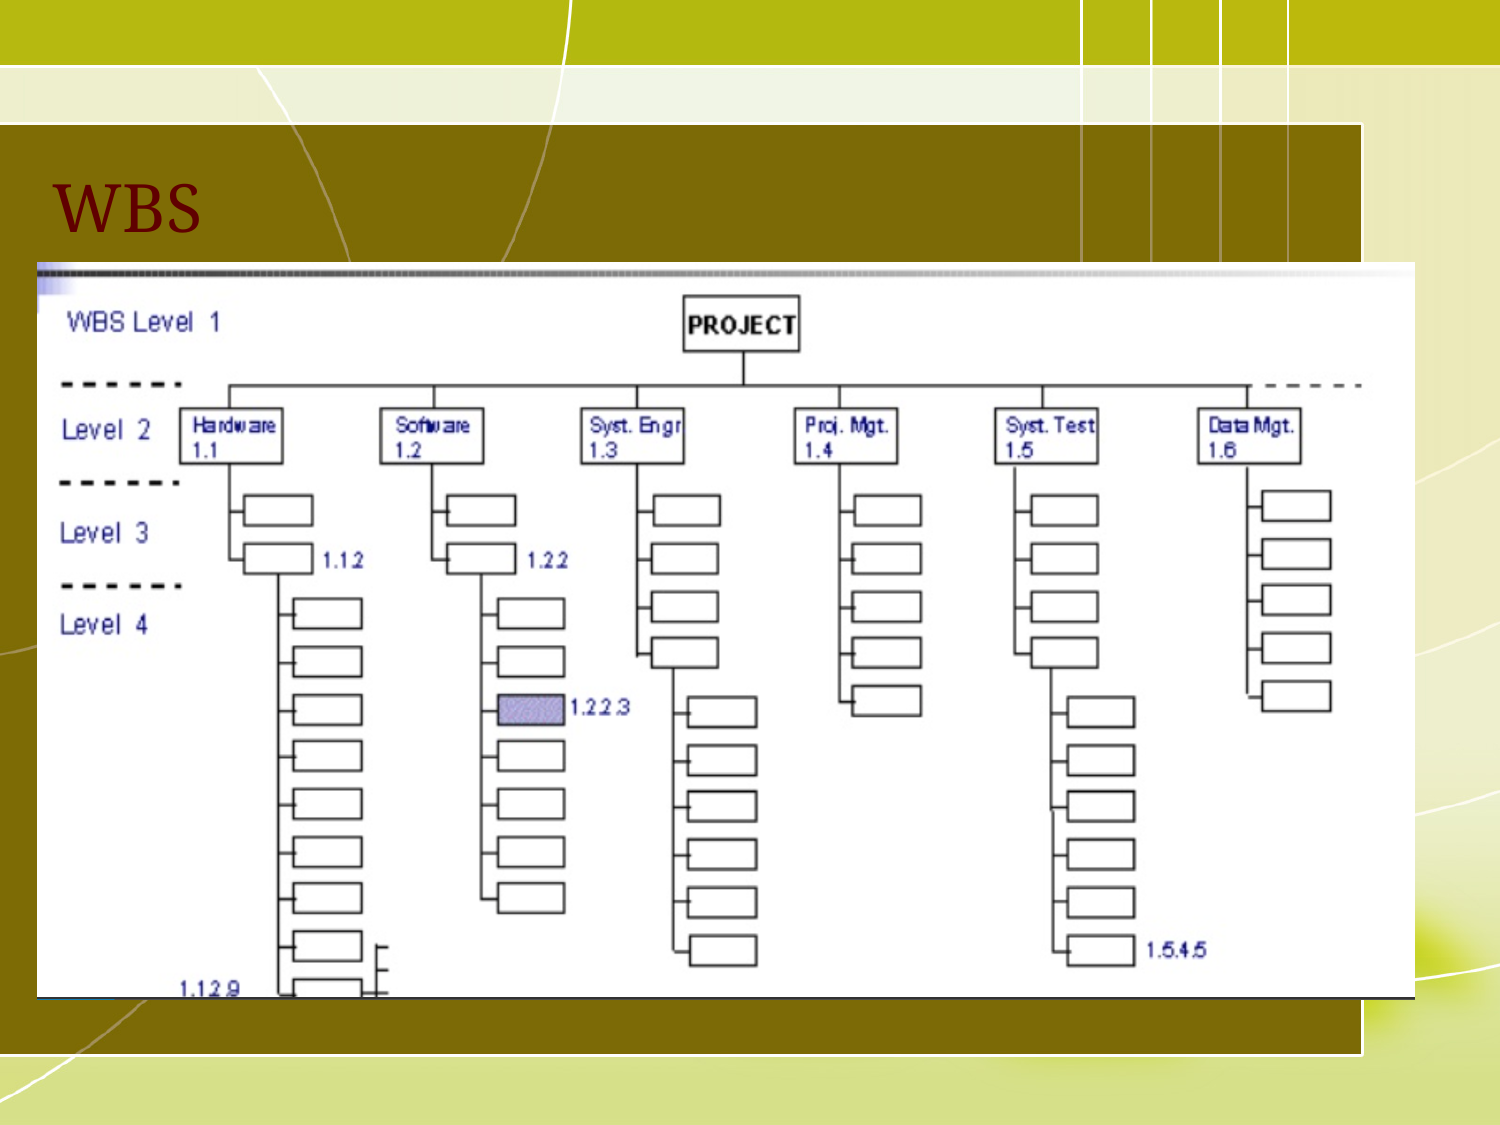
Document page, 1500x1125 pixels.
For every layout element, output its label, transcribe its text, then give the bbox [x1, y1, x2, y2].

picture [0, 0, 1500, 1125]
title WBS [37, 137, 1288, 261]
